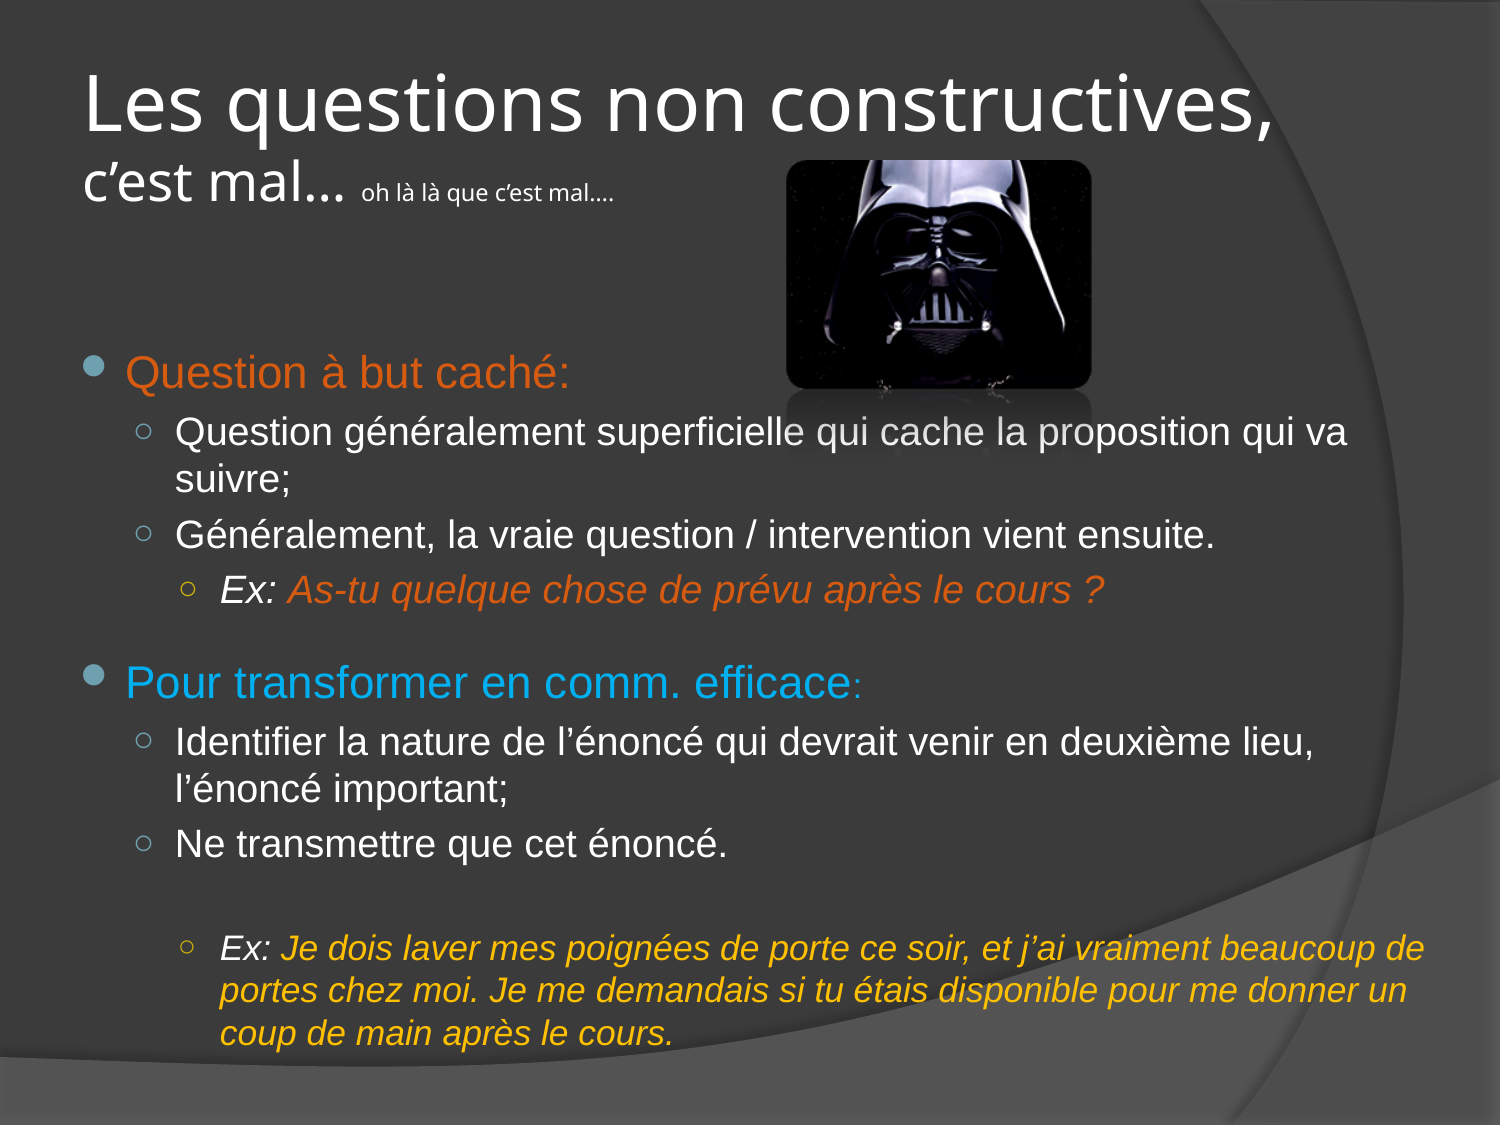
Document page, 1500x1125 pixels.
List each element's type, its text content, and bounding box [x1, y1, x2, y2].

picture [785, 160, 1093, 620]
list Question à but caché: Question généralement superficielle qui cache la proposition qui va suivre; Généralement, la vraie question / intervention vient ensuite. Ex: As-tu quelque chose de prévu après le cours ? Pour transformer en comm. efficace: Identifier la nature de l’énoncé qui devrait venir en deuxième lieu, l’énoncé important; Ne transmettre que cet énoncé. Ex: Je dois laver mes poignées de porte ce soir, et j’ai vraiment beaucoup de portes chez moi. Je me demandais si tu étais disponible pour me donner un coup de main après le cours. [41, 335, 1472, 1081]
title Les questions non constructives, c’est mal… oh là là que c’est mal…. [74, 44, 1430, 221]
